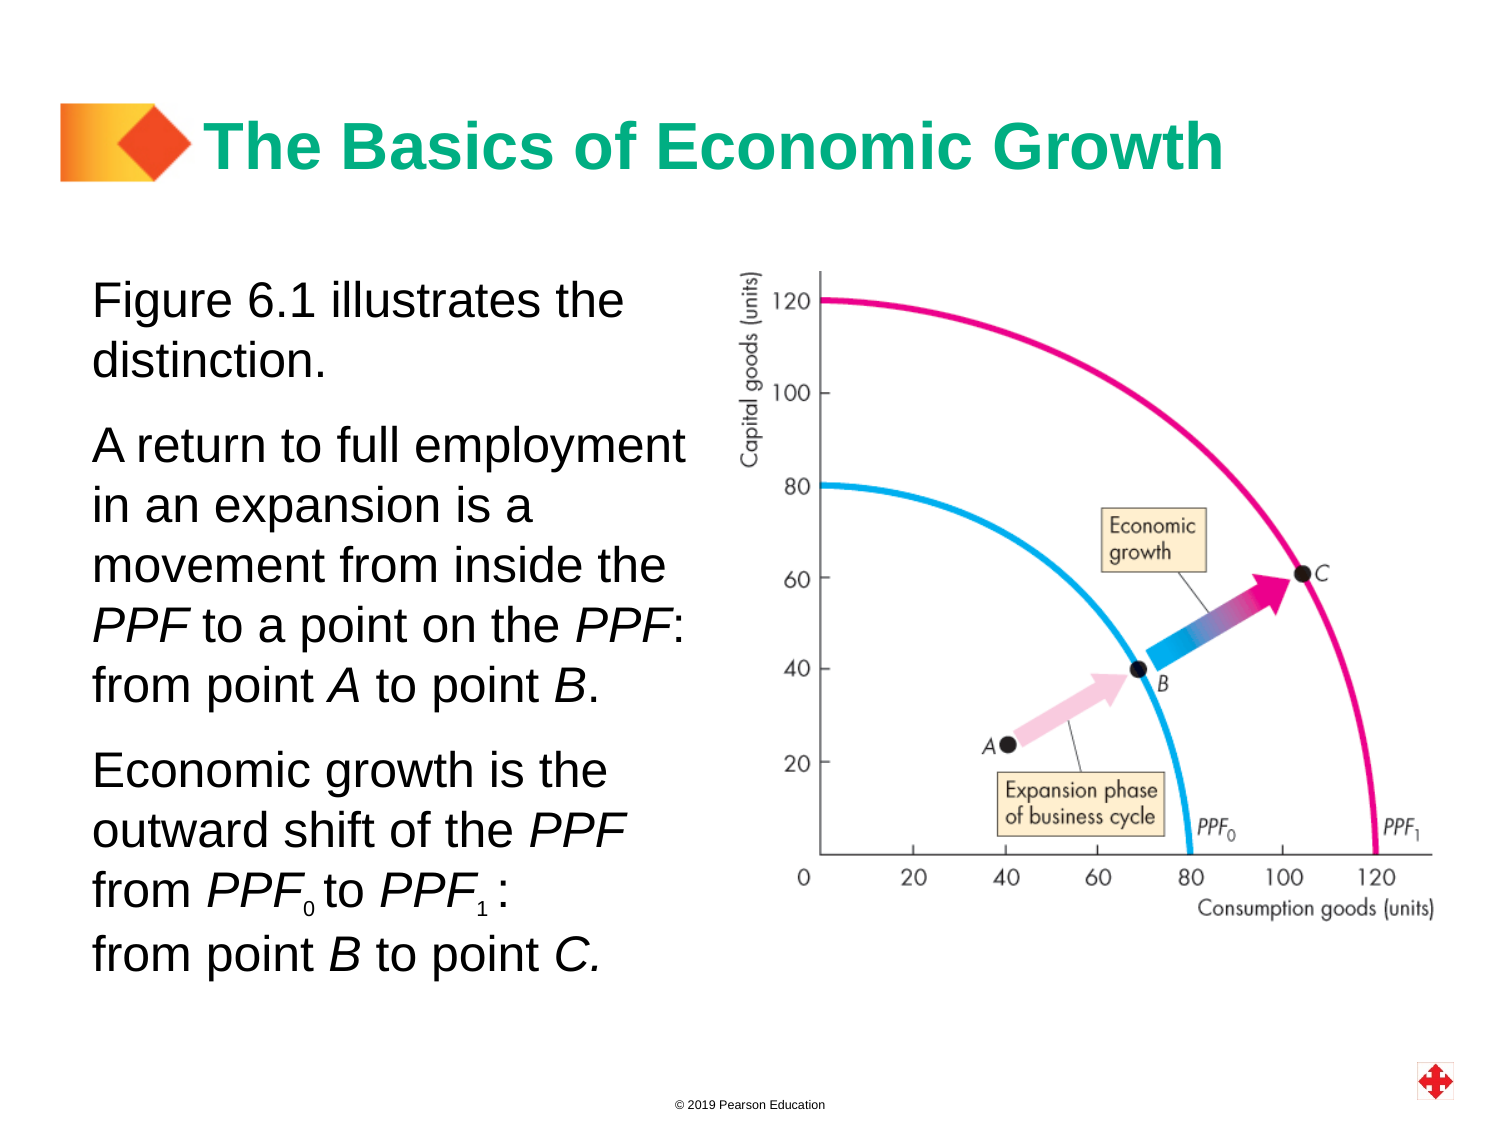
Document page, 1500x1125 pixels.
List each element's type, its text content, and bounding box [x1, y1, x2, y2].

picture [737, 271, 1435, 922]
picture [1417, 1062, 1455, 1100]
list Figure 6.1 illustrates the distinction. A return to full employment in an expansion is a movement from inside the PPF to a point on the PPF: from point A to point B. Economic growth is the outward shift of the PPF from PPF0 to PPF1 : from point B to point C. [59, 259, 739, 1050]
picture [59, 102, 188, 184]
title The Basics of Economic Growth [188, 50, 1364, 236]
